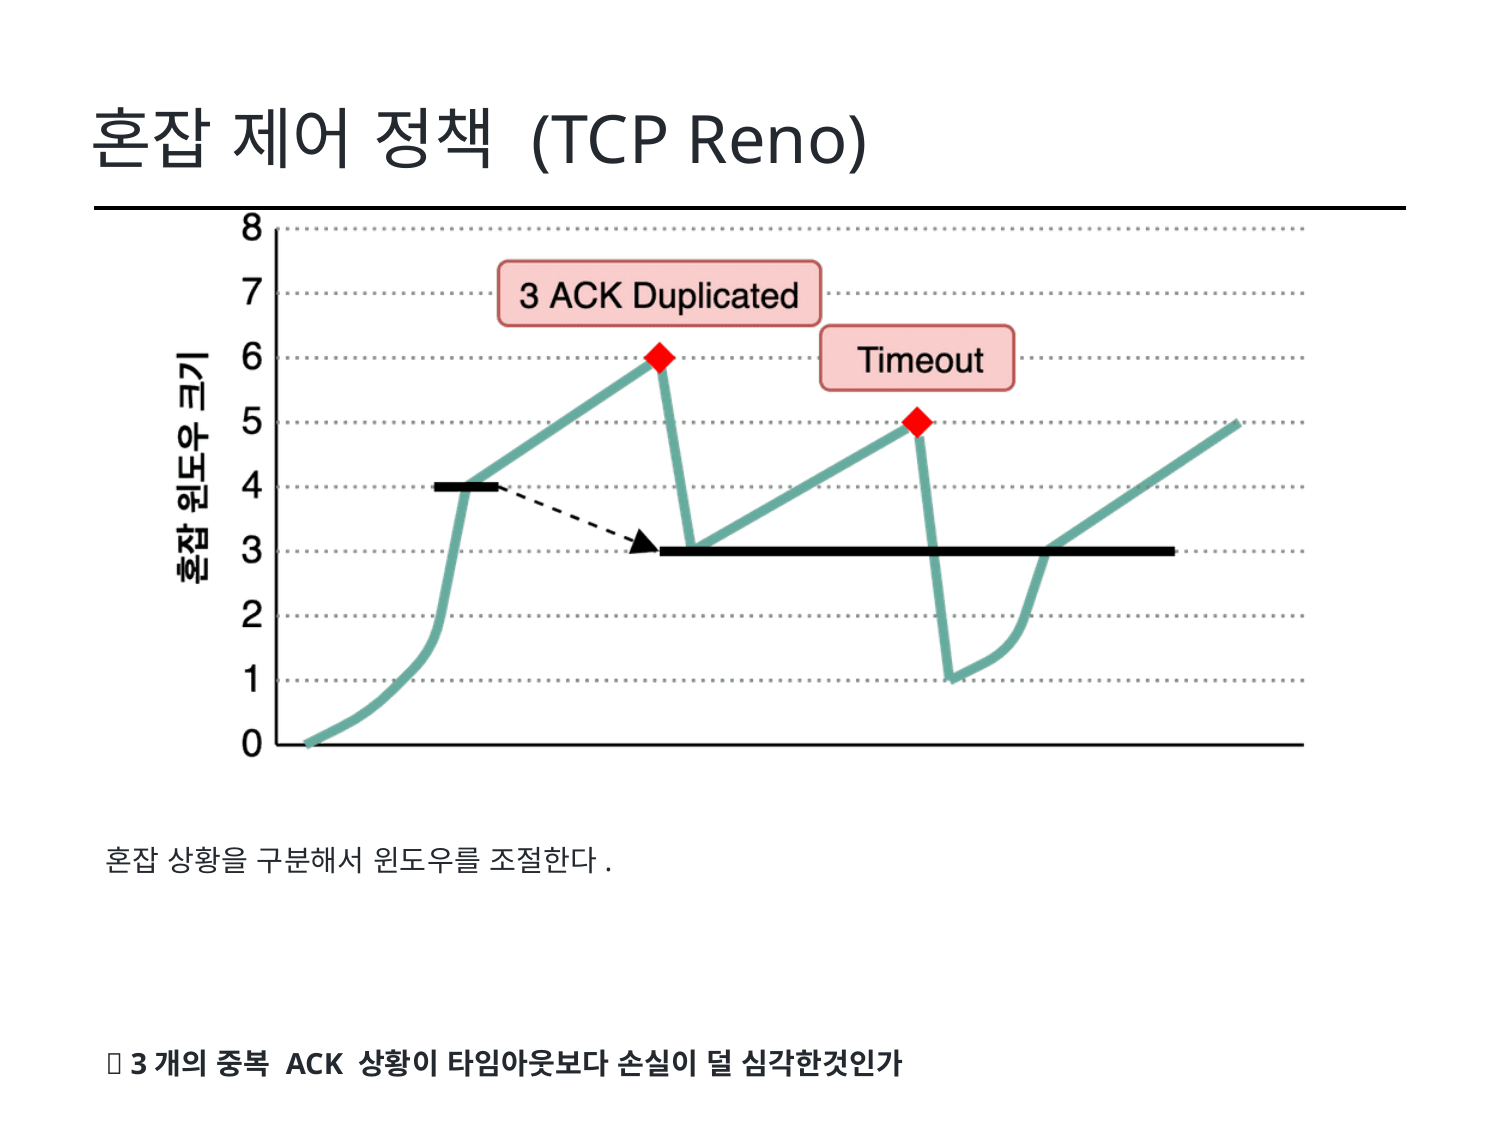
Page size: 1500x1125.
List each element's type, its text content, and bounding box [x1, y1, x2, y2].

text_box 🤔 3개의 중복 ACK 상황이 타임아웃보다 손실이 덜 심각한것인가 [90, 1038, 1027, 1088]
picture [159, 163, 1309, 776]
text_box 혼잡 상황을 구분해서 윈도우를 조절한다. [90, 835, 1441, 886]
title 혼잡 제어 정책 (TCP Reno) [75, 31, 1425, 244]
